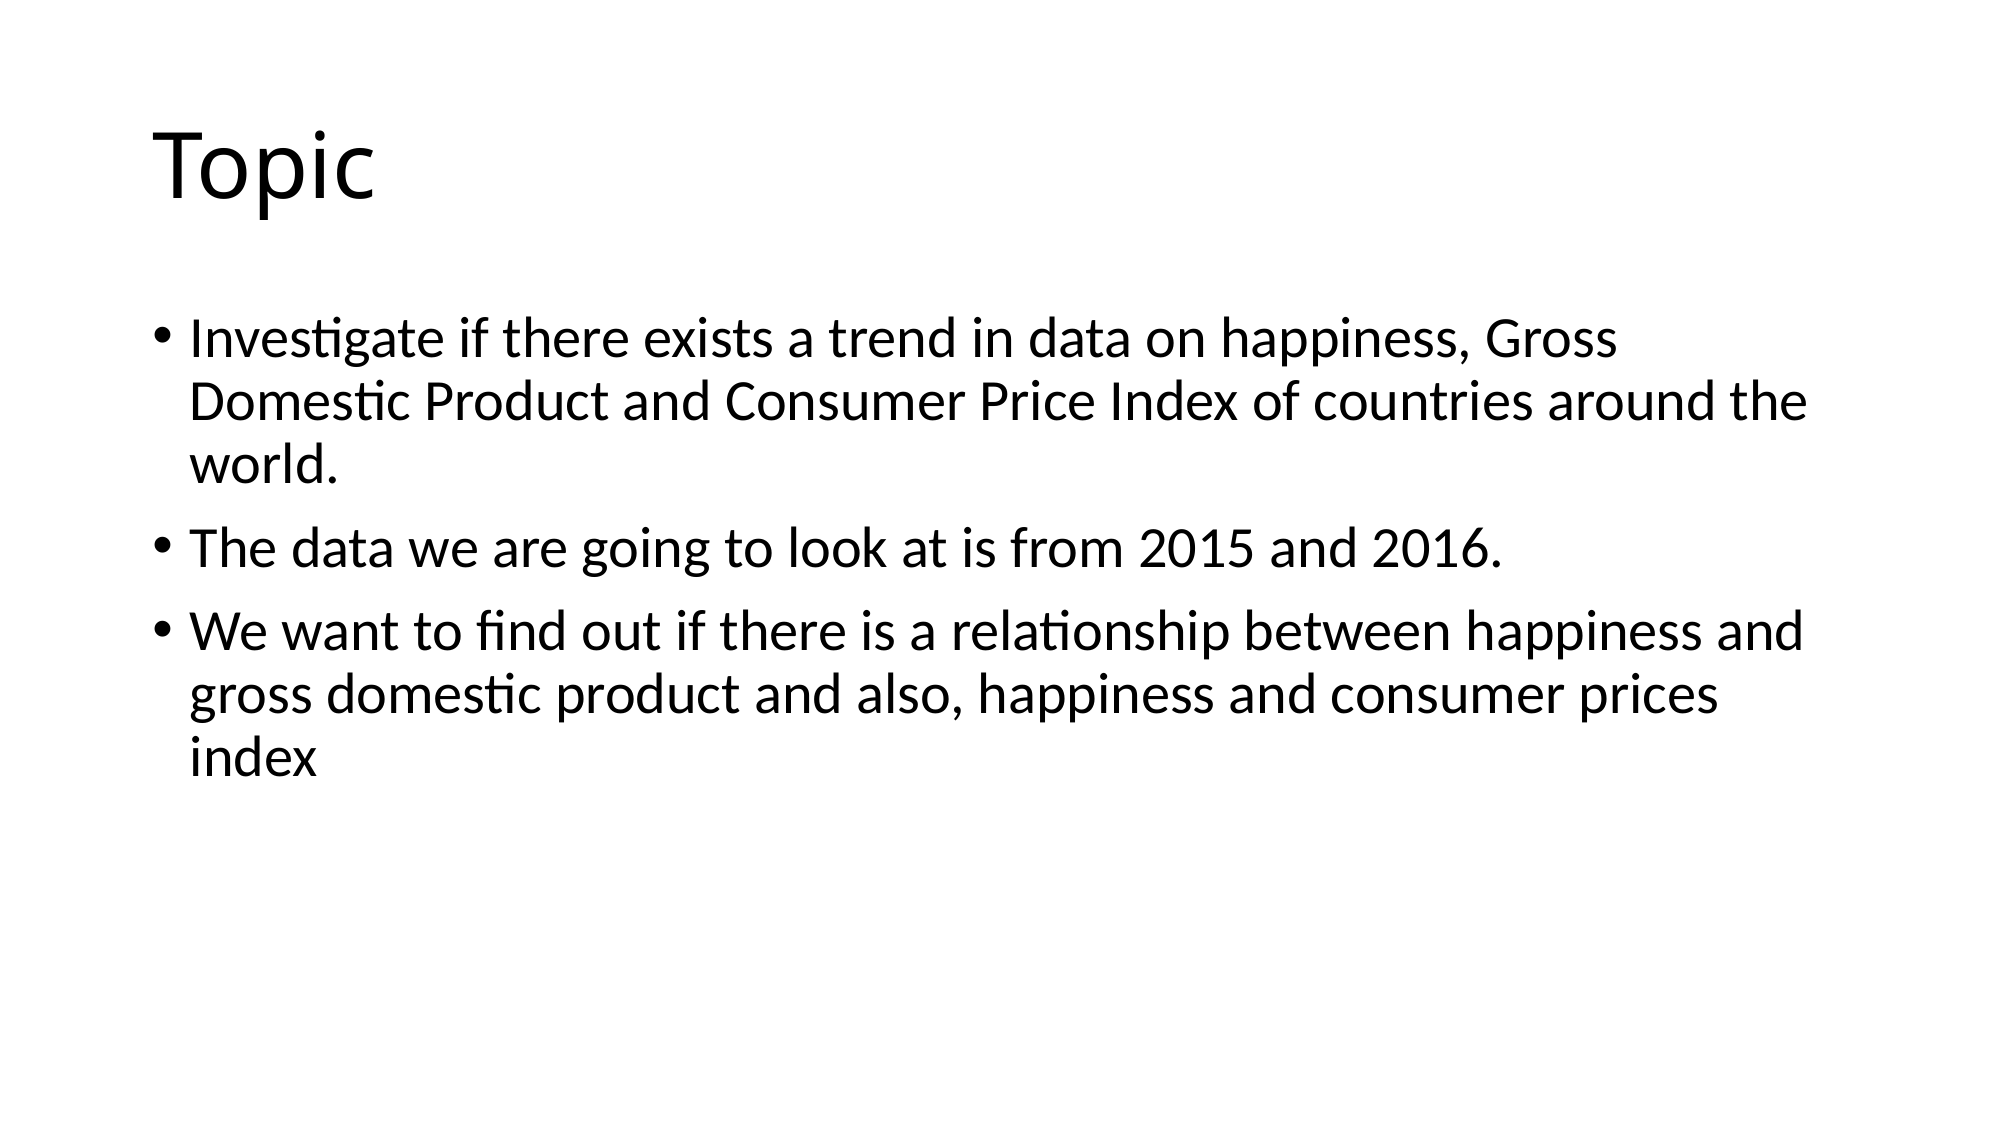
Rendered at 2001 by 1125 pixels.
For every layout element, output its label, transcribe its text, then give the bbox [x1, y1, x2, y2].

list Investigate if there exists a trend in data on happiness, Gross Domestic Product and Consumer Price Index of countries around the world. The data we are going to look at is from 2015 and 2016. We want to find out if there is a relationship between happiness and gross domestic product and also, happiness and consumer prices index [137, 299, 1863, 1014]
title Topic [137, 59, 1863, 278]
